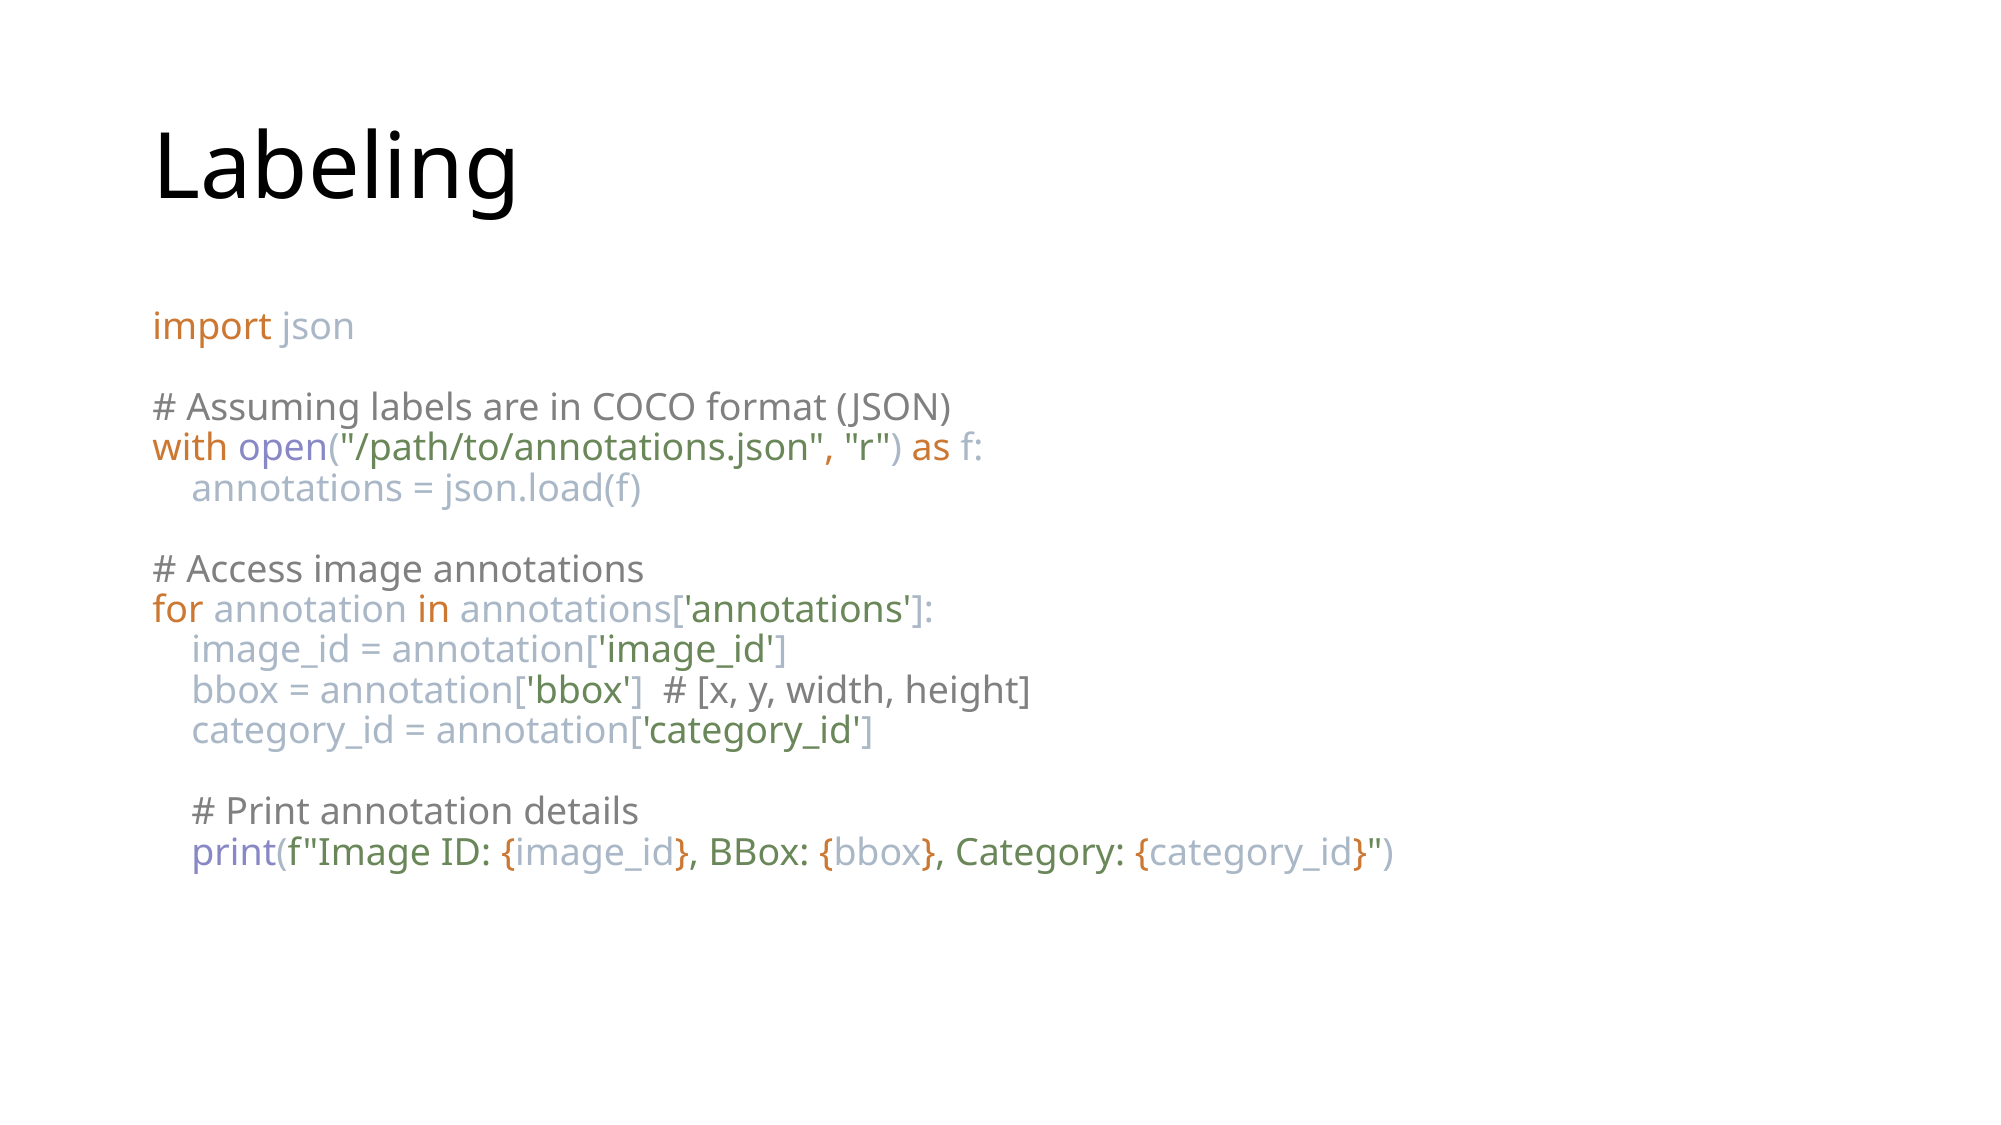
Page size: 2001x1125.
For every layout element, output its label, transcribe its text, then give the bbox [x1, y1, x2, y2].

title Labeling [137, 59, 1863, 278]
list import json # Assuming labels are in COCO format (JSON) with open("/path/to/annotations.json", "r") as f: annotations = json.load(f) # Access image annotations for annotation in annotations['annotations']: image_id = annotation['image_id'] bbox = annotation['bbox'] # [x, y, width, height] category_id = annotation['category_id'] # Print annotation details print(f"Image ID: {image_id}, BBox: {bbox}, Category: {category_id}") [137, 299, 1863, 1014]
